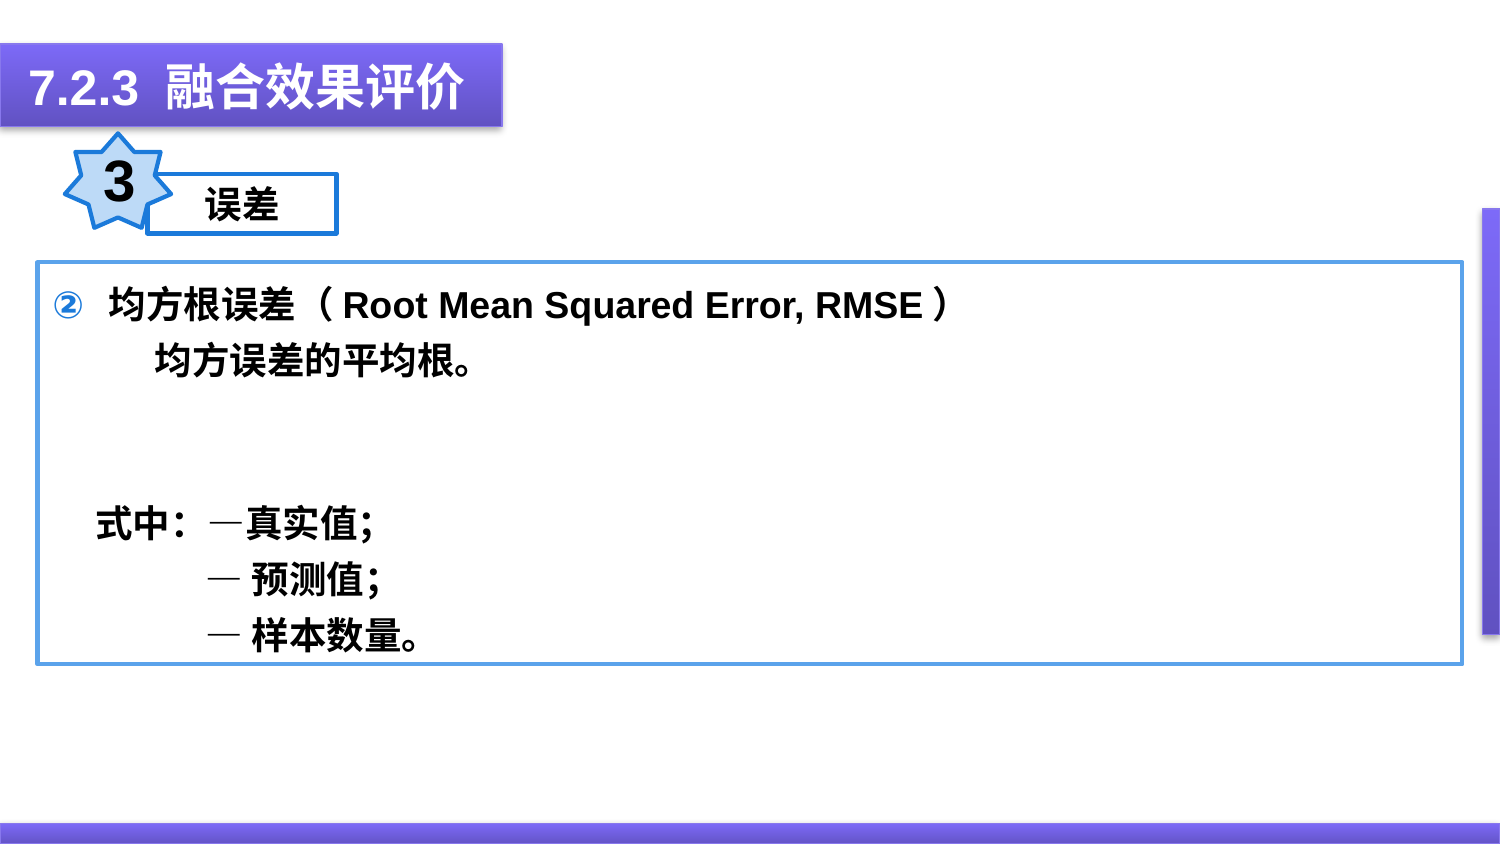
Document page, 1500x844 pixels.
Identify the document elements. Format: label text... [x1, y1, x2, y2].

text_box 3 [62, 131, 174, 230]
text_box 7.2.3 融合效果评价 [13, 47, 481, 123]
text_box [0, 43, 503, 127]
text_box 误差 [145, 172, 339, 236]
